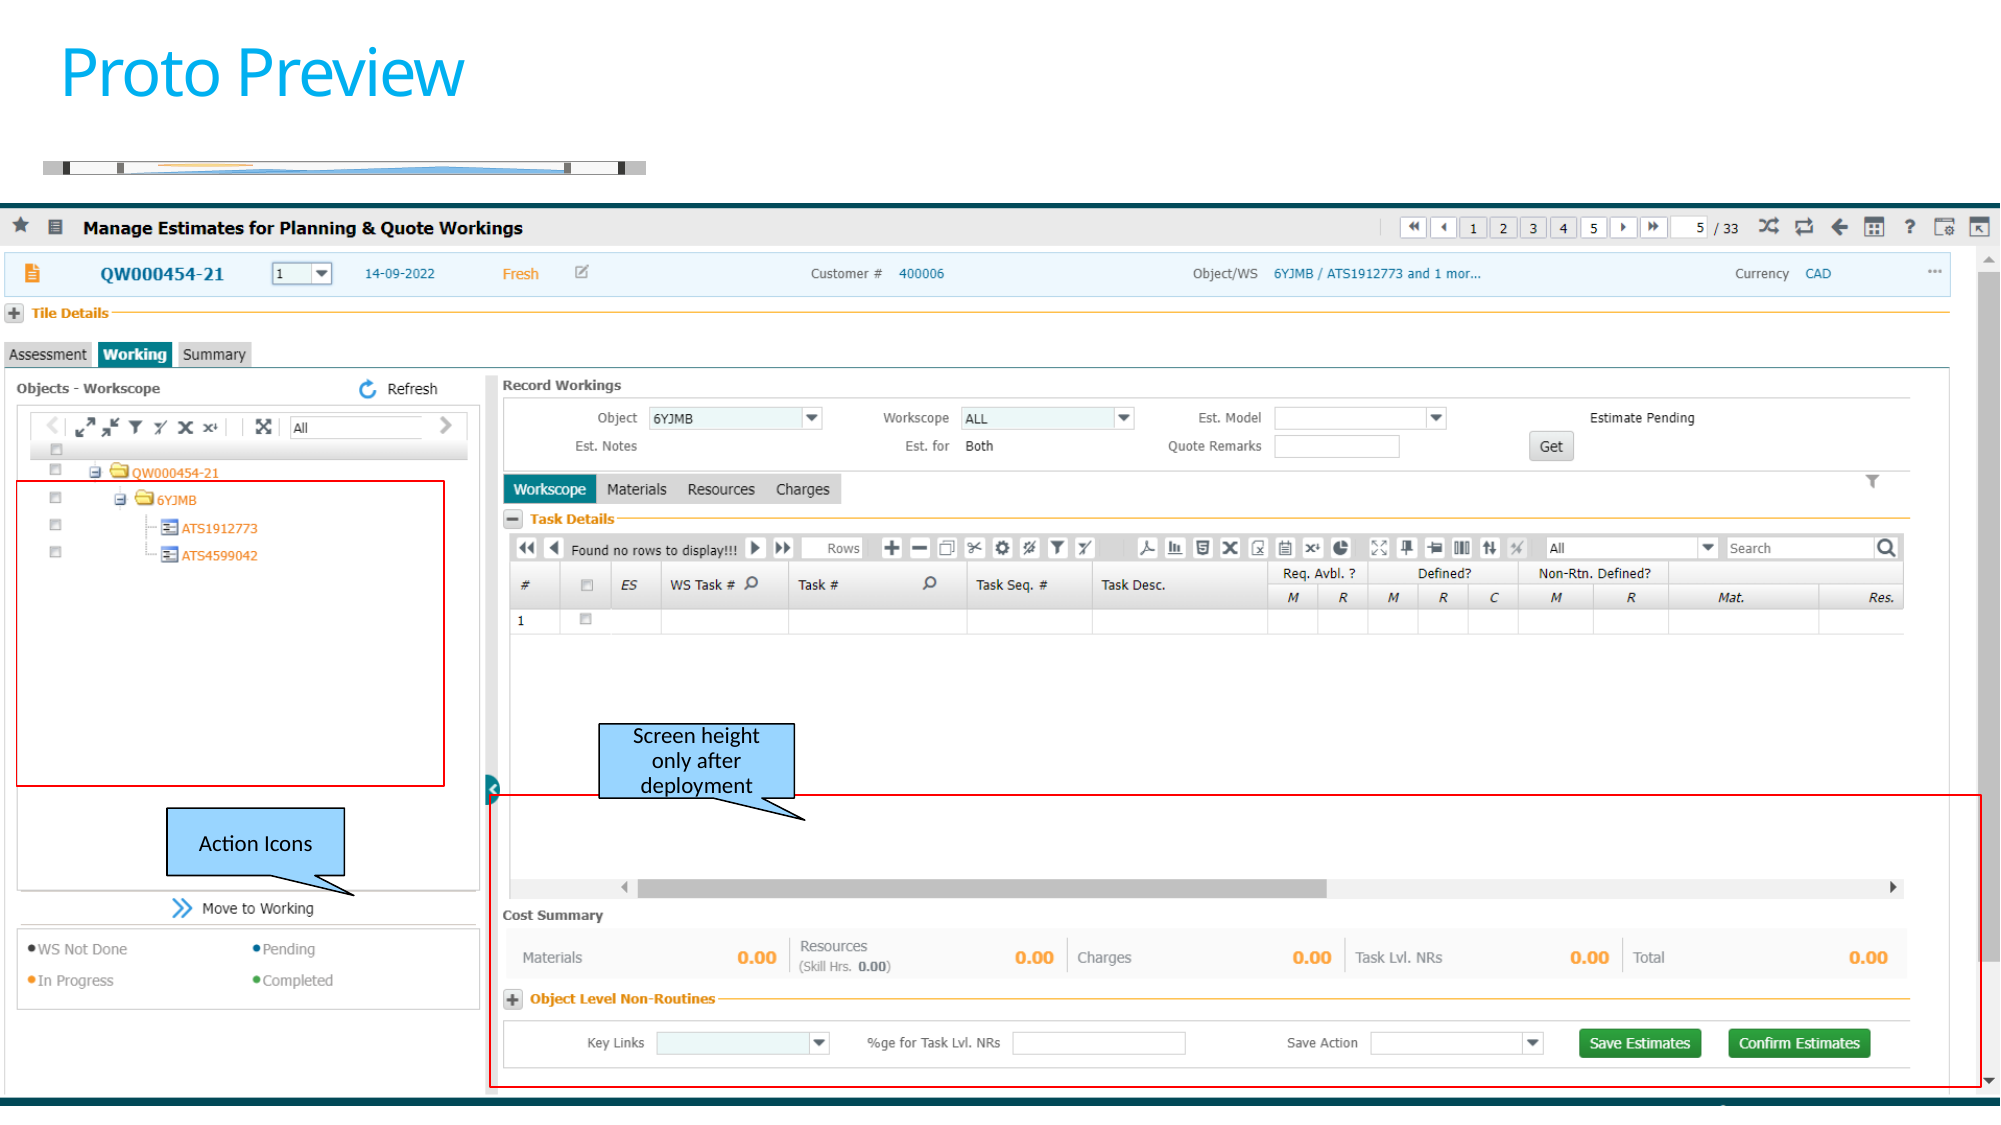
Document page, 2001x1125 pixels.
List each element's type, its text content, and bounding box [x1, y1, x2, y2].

picture [0, 203, 2000, 1106]
title Proto Preview [44, 25, 1703, 131]
picture [43, 161, 646, 176]
